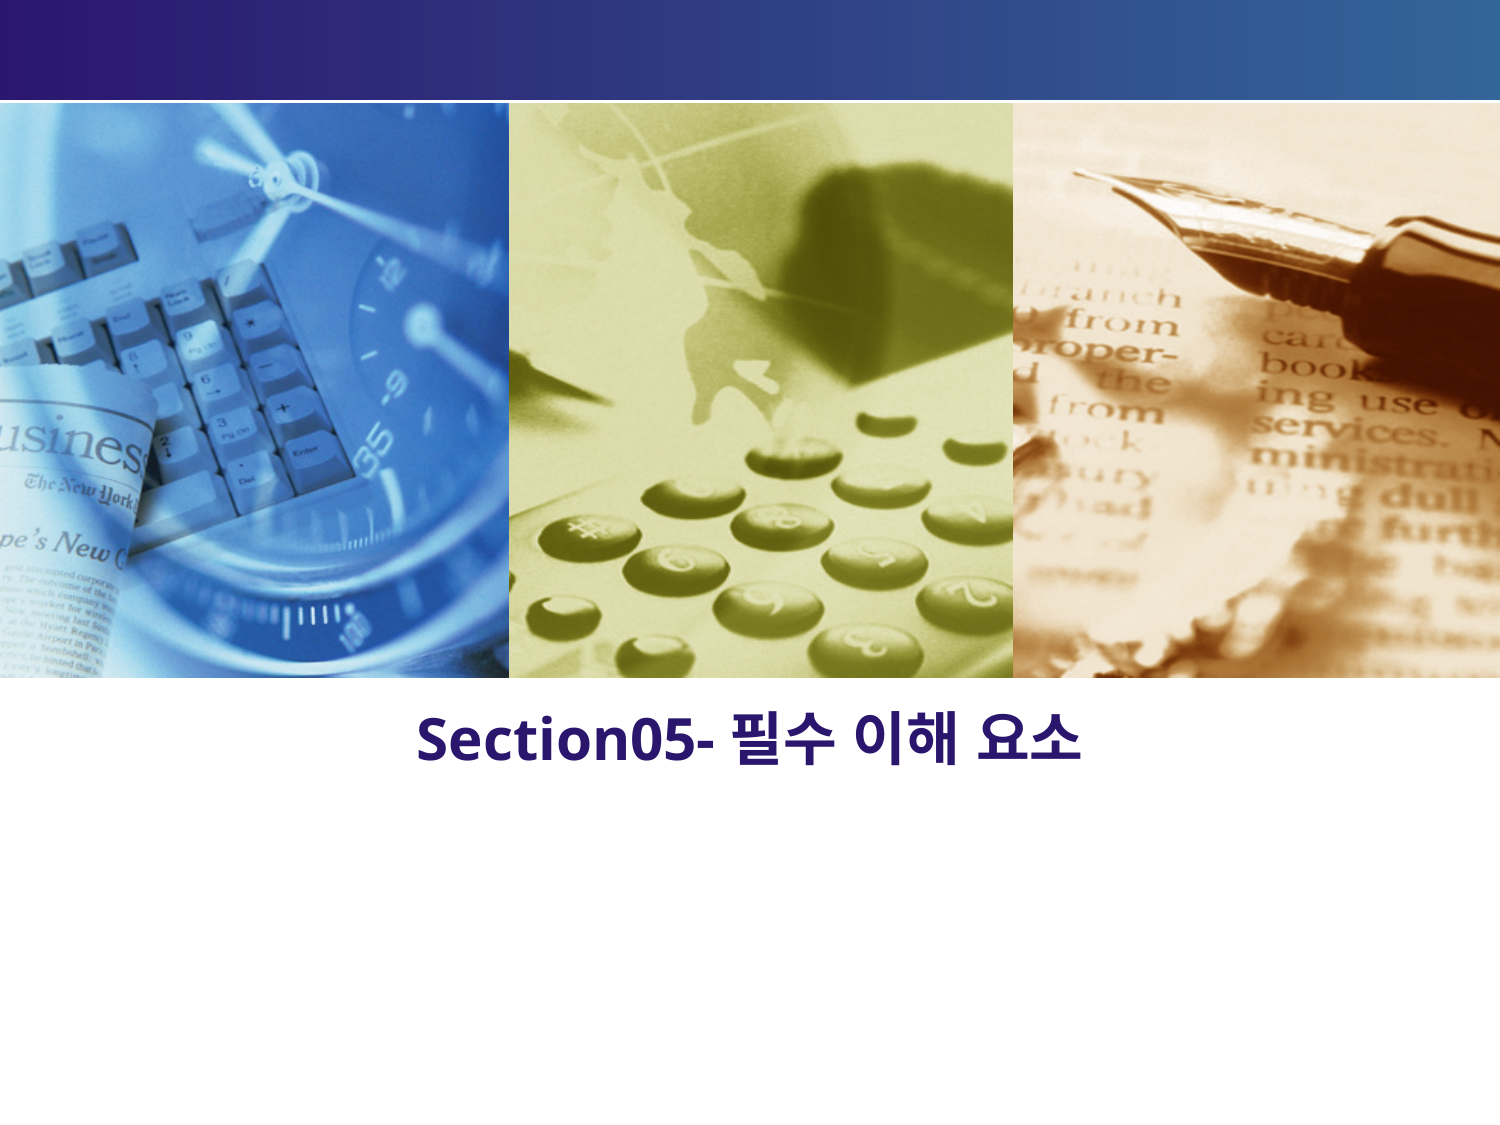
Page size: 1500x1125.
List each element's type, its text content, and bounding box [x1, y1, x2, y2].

title Section05-필수 이해 요소 [74, 674, 1426, 801]
picture [0, 103, 1500, 678]
